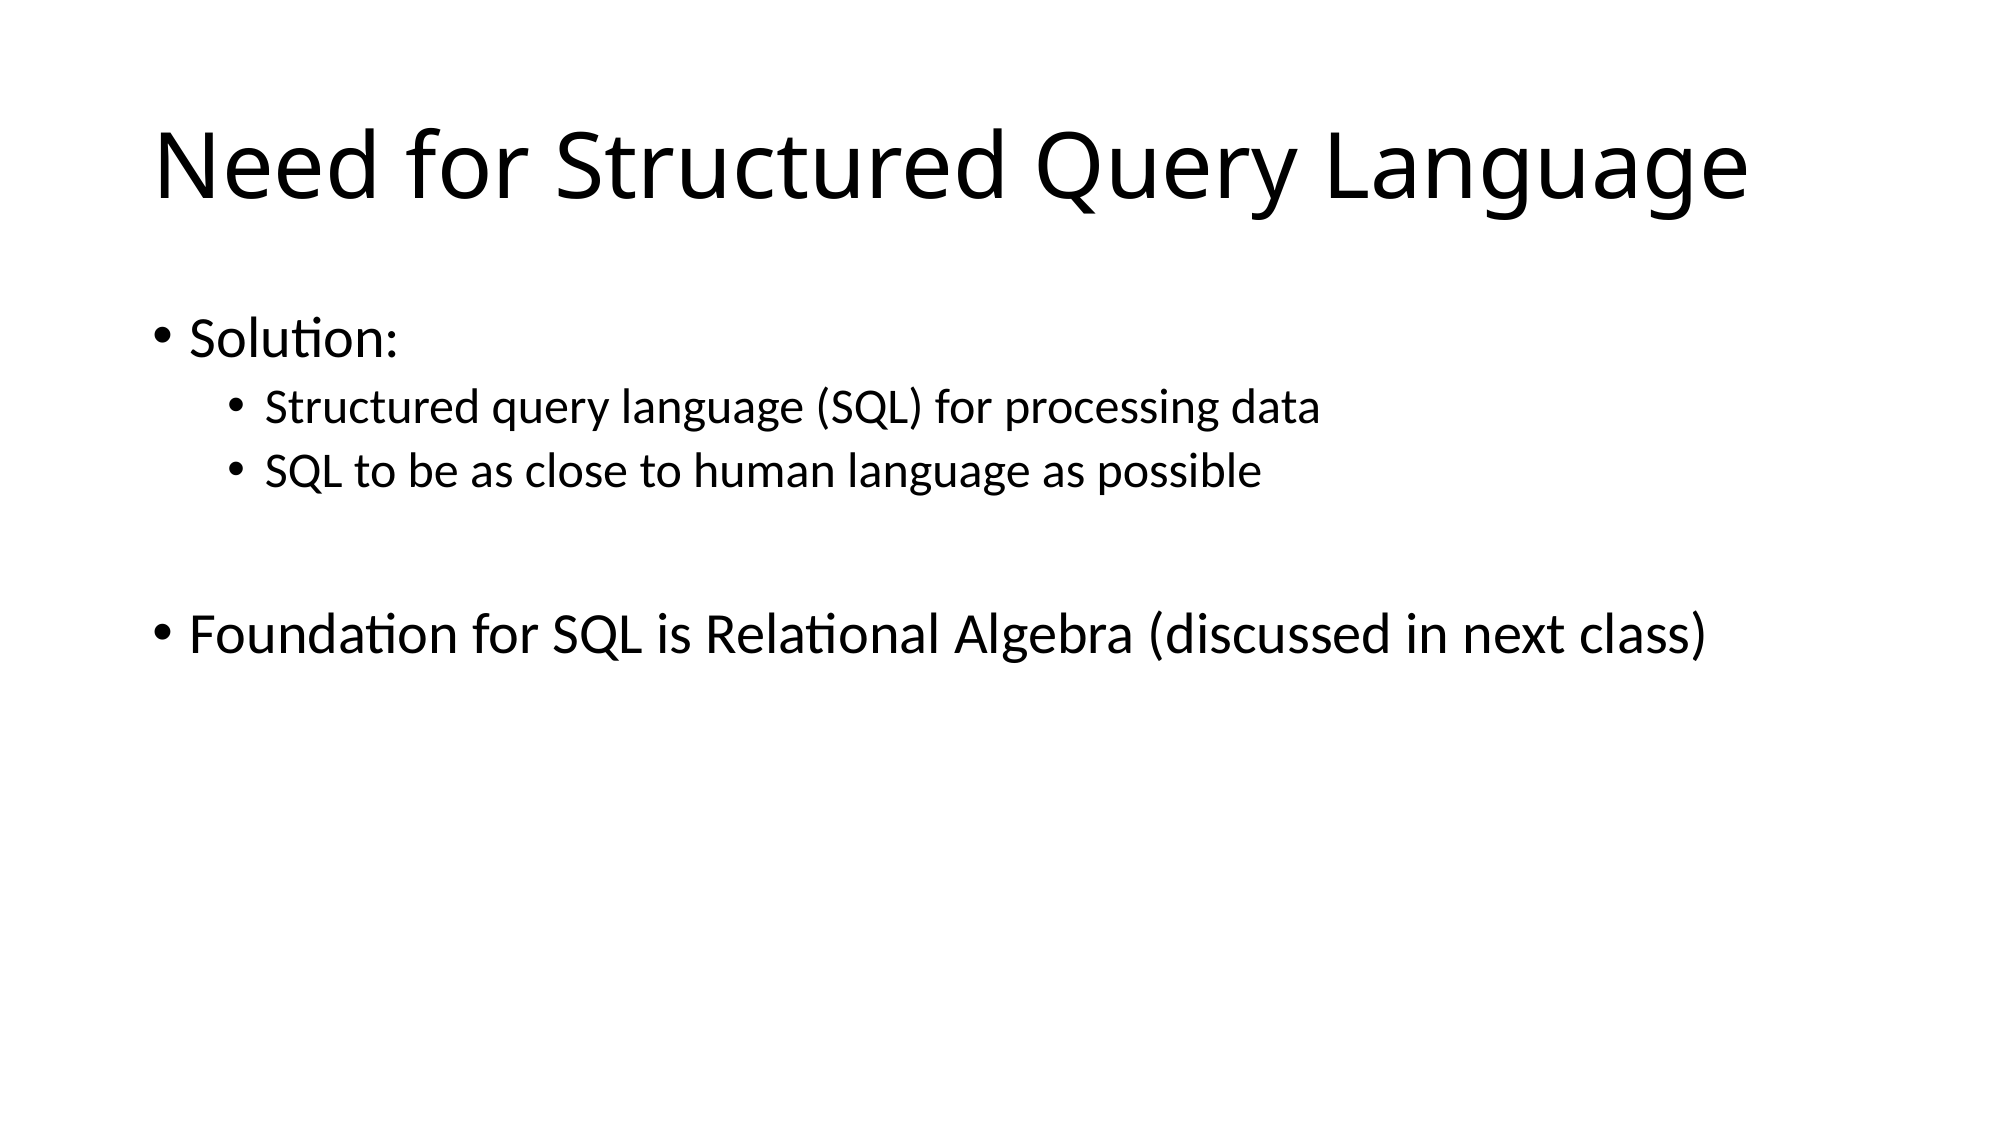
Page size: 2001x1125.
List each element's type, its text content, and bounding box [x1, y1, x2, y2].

title Need for Structured Query Language [137, 59, 1863, 278]
list Solution: Structured query language (SQL) for processing data SQL to be as close to human language as possible Foundation for SQL is Relational Algebra (discussed in next class) [137, 299, 1863, 1014]
